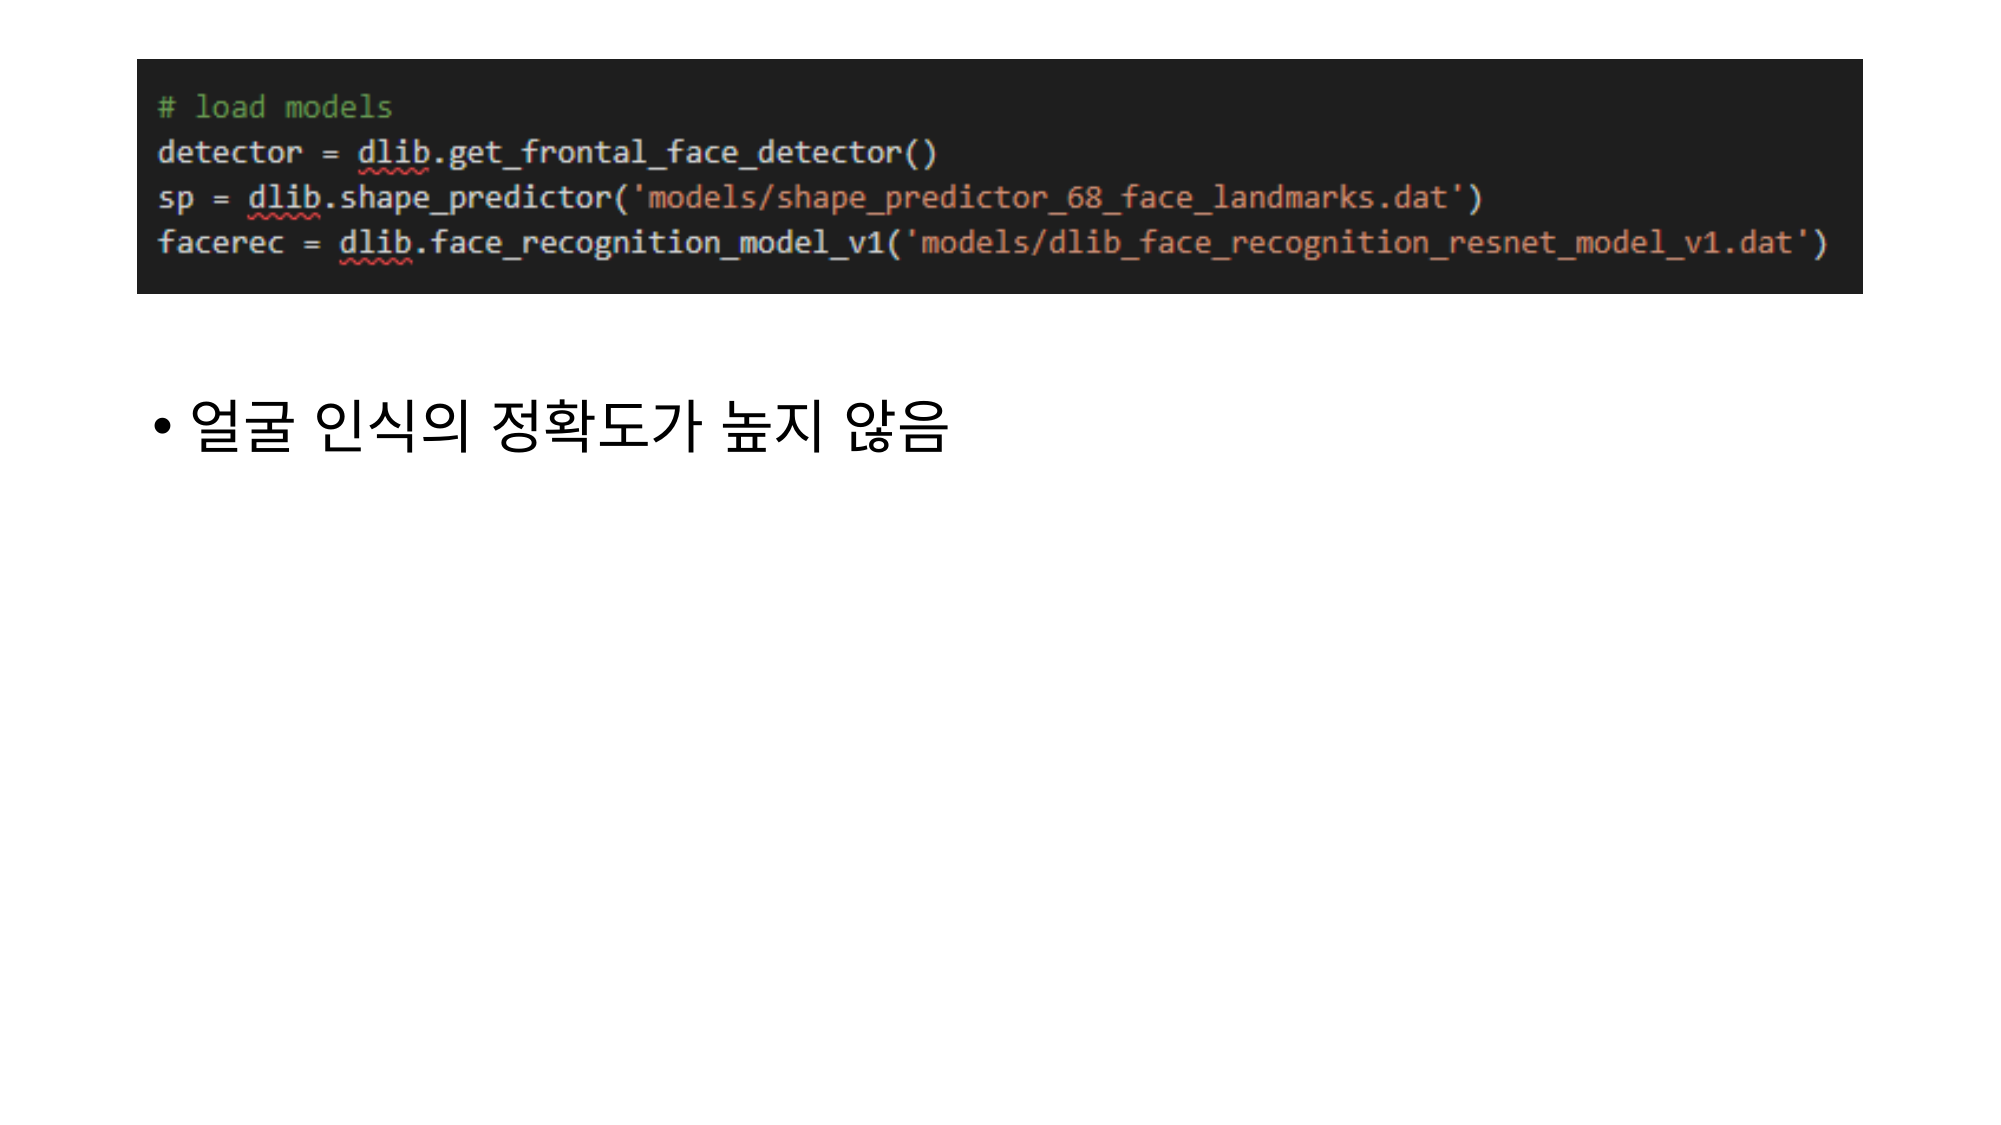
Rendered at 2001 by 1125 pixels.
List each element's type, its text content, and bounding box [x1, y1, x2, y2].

list 얼굴 인식의 정확도가 높지 않음 [137, 299, 1863, 1014]
picture [137, 59, 1863, 294]
